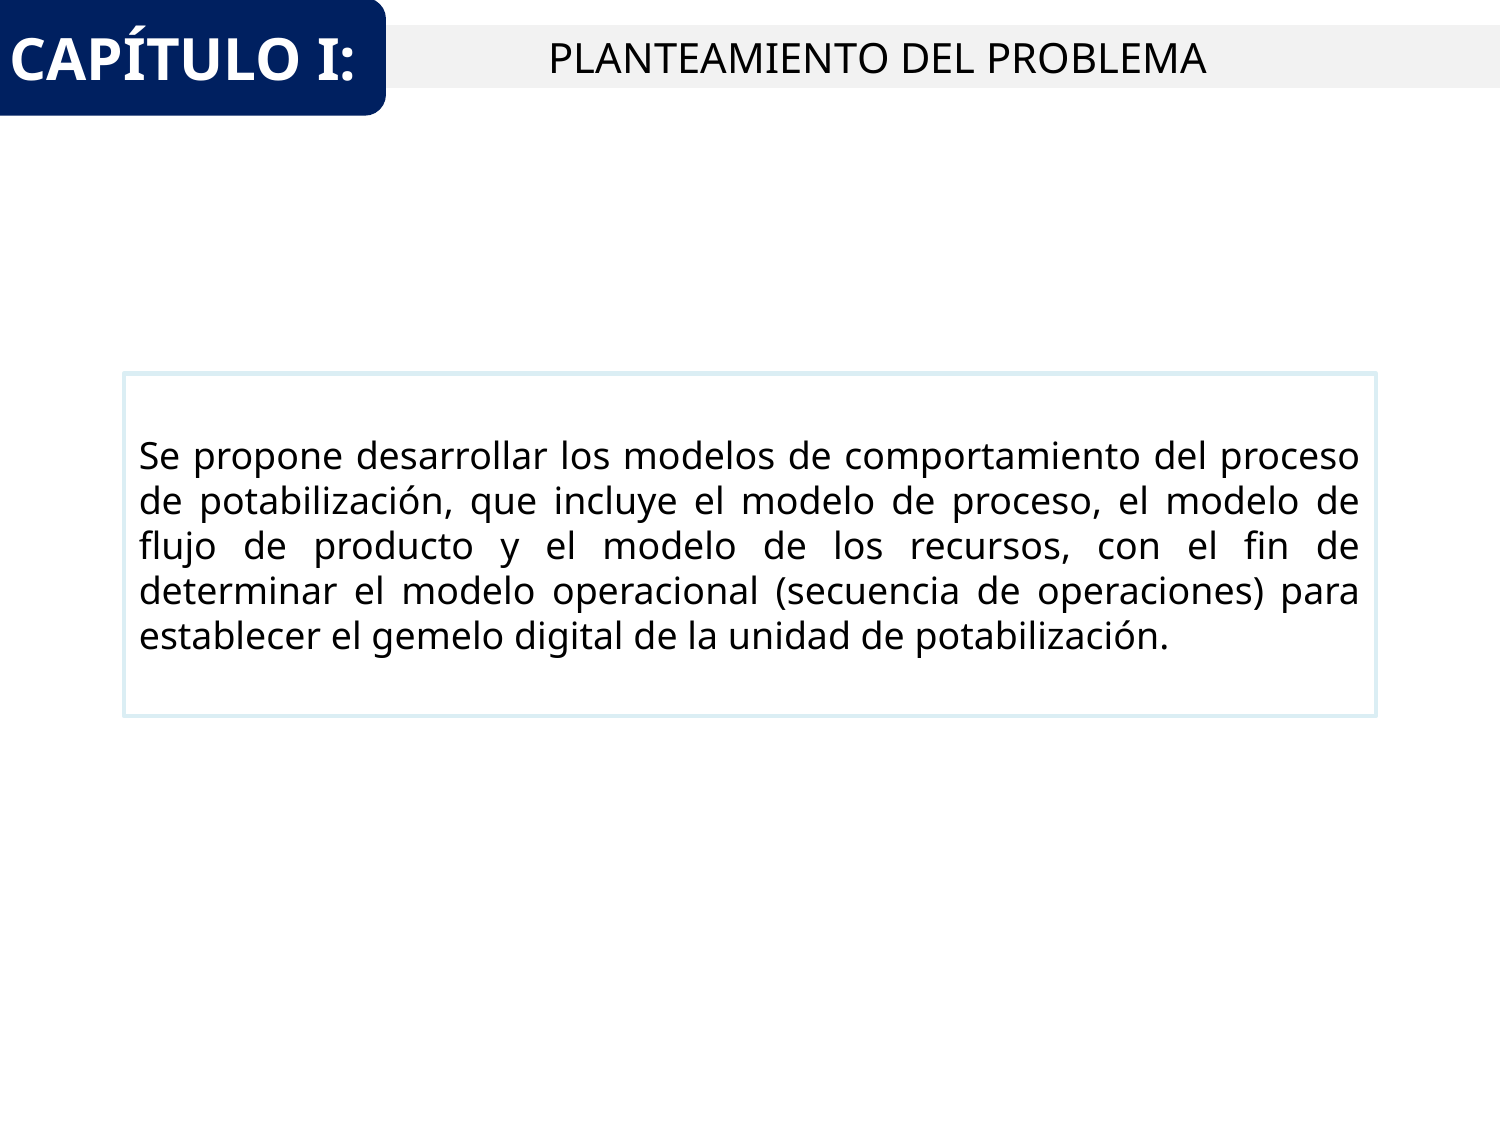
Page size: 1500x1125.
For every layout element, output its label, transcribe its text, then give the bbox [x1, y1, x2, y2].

text_box CAPÍTULO I: [0, 0, 386, 116]
text_box PLANTEAMIENTO DEL PROBLEMA [386, 25, 1500, 88]
text_box Se propone desarrollar los modelos de comportamiento del proceso de potabilización, que incluye el modelo de proceso, el modelo de flujo de producto y el modelo de los recursos, con el fin de determinar el modelo operacional (secuencia de operaciones) para establecer el gemelo digital de la unidad de potabilización. [122, 371, 1378, 718]
